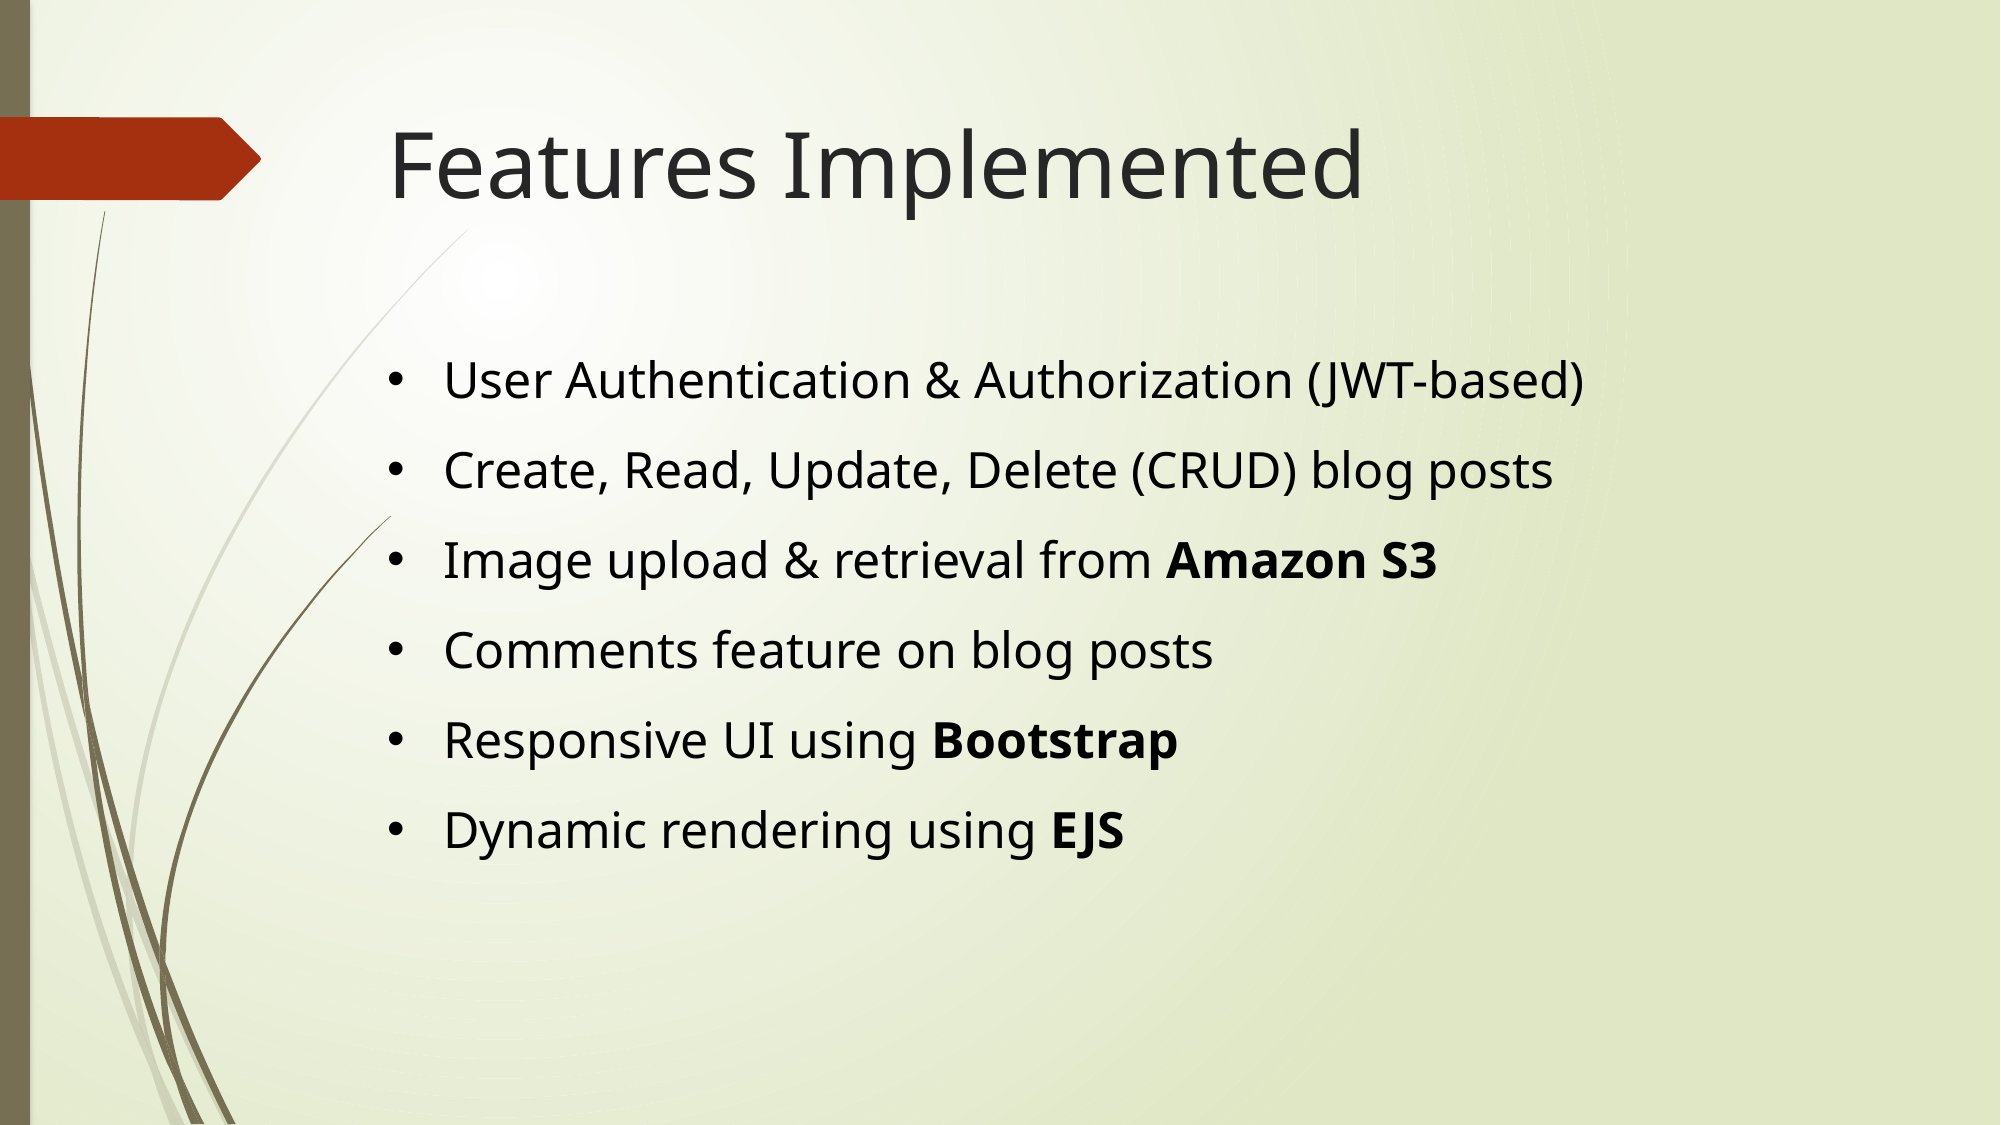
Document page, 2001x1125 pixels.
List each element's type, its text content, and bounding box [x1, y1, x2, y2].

list User Authentication & Authorization (JWT-based) Create, Read, Update, Delete (CRUD) blog posts Image upload & retrieval from Amazon S3 Comments feature on blog posts Responsive UI using Bootstrap Dynamic rendering using EJS [372, 262, 1834, 915]
title Features Implemented [372, 99, 1834, 255]
